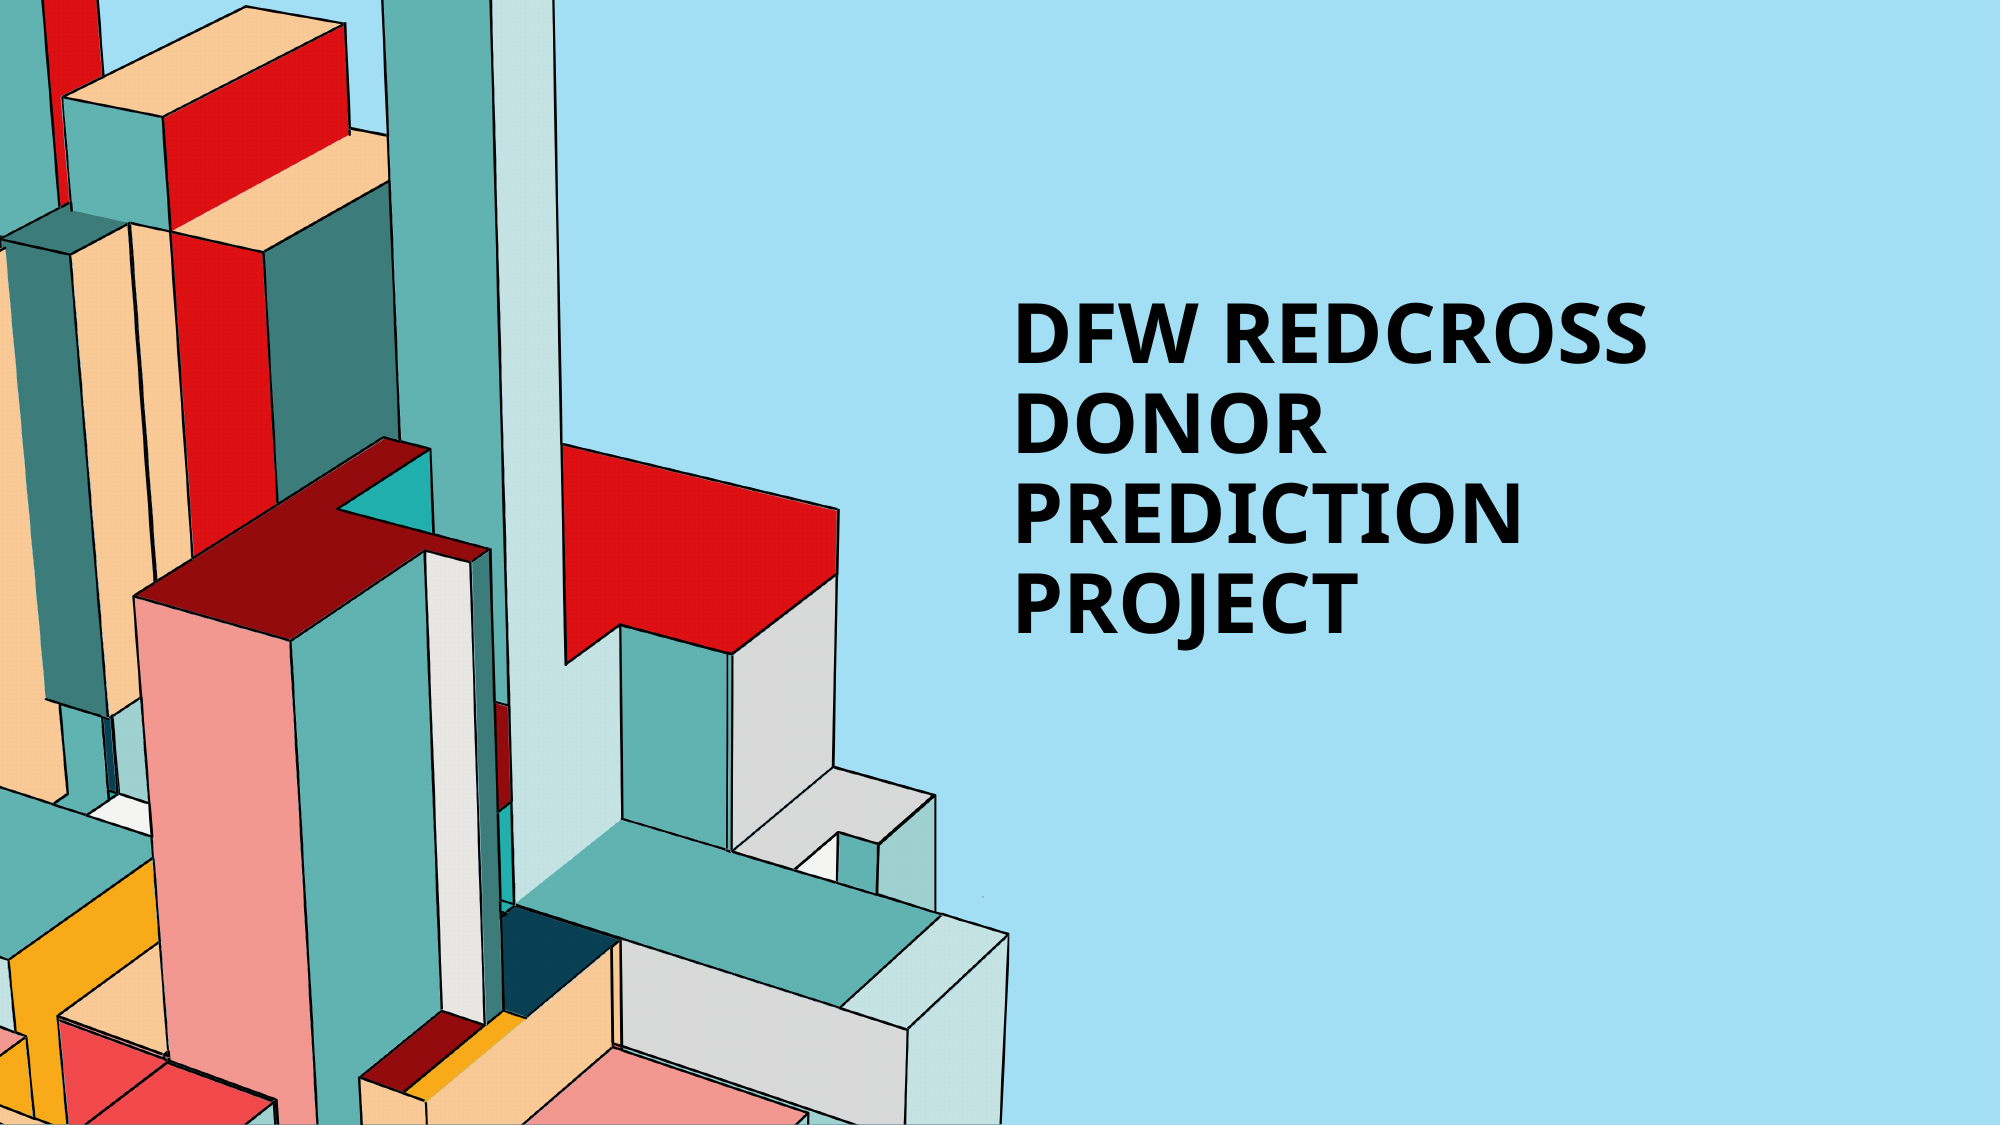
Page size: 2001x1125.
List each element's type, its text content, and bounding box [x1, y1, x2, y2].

picture [0, 0, 1010, 1125]
title DFW Redcross donor predıctıon project [996, 157, 1853, 659]
